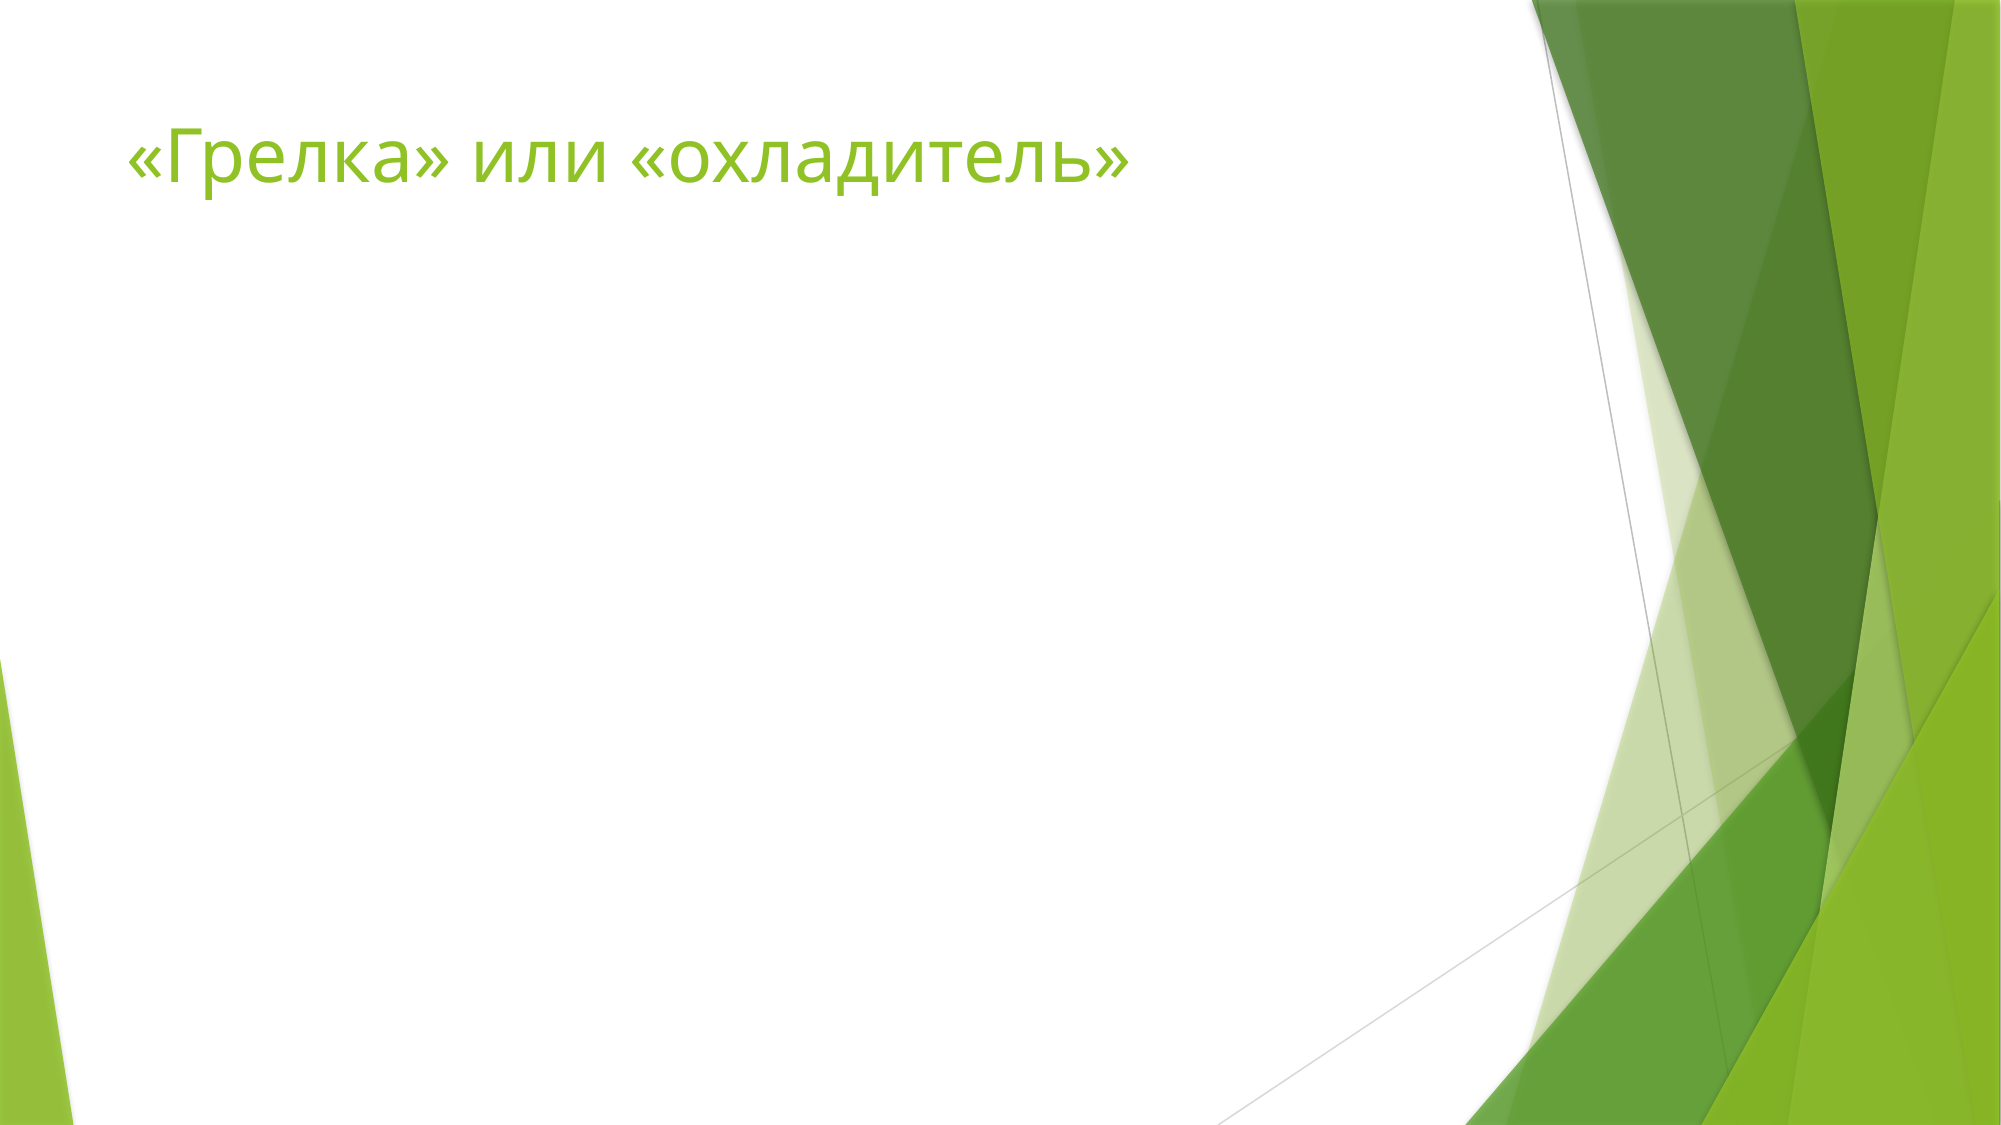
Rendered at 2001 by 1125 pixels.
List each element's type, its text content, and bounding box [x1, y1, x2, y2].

title «Грелка» или «охладитель» [111, 99, 1522, 317]
